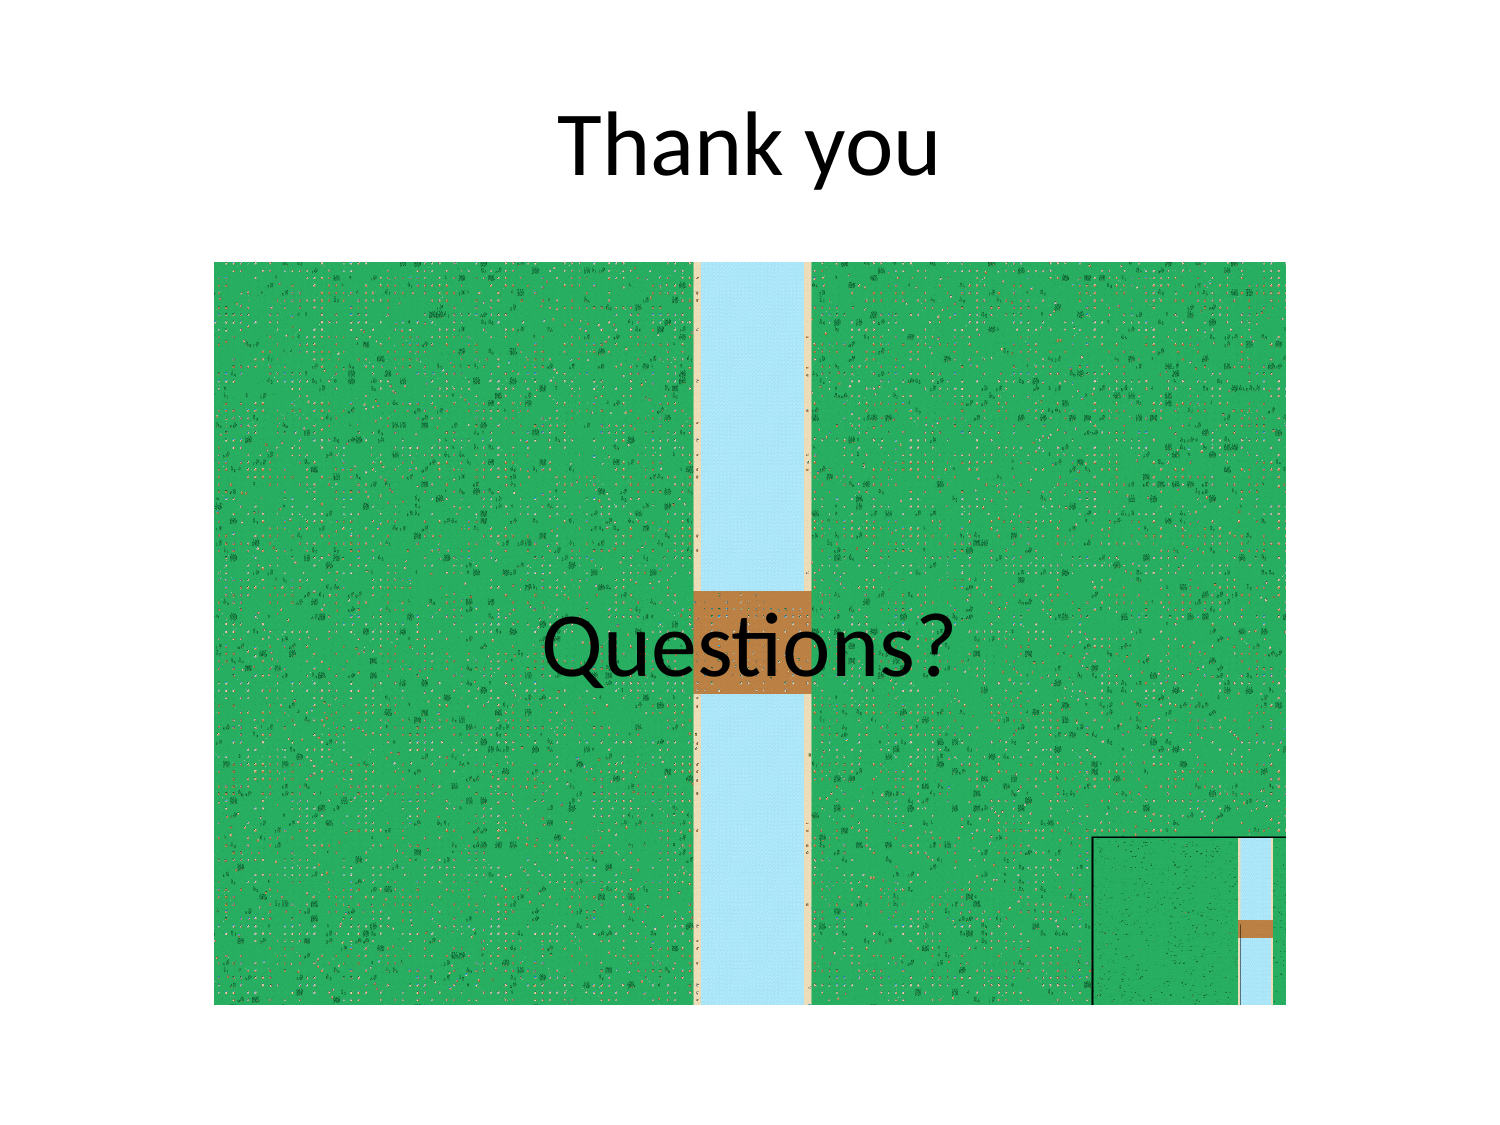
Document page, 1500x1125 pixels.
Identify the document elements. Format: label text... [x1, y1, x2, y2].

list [213, 262, 1287, 1006]
title Thank you [75, 45, 1425, 233]
